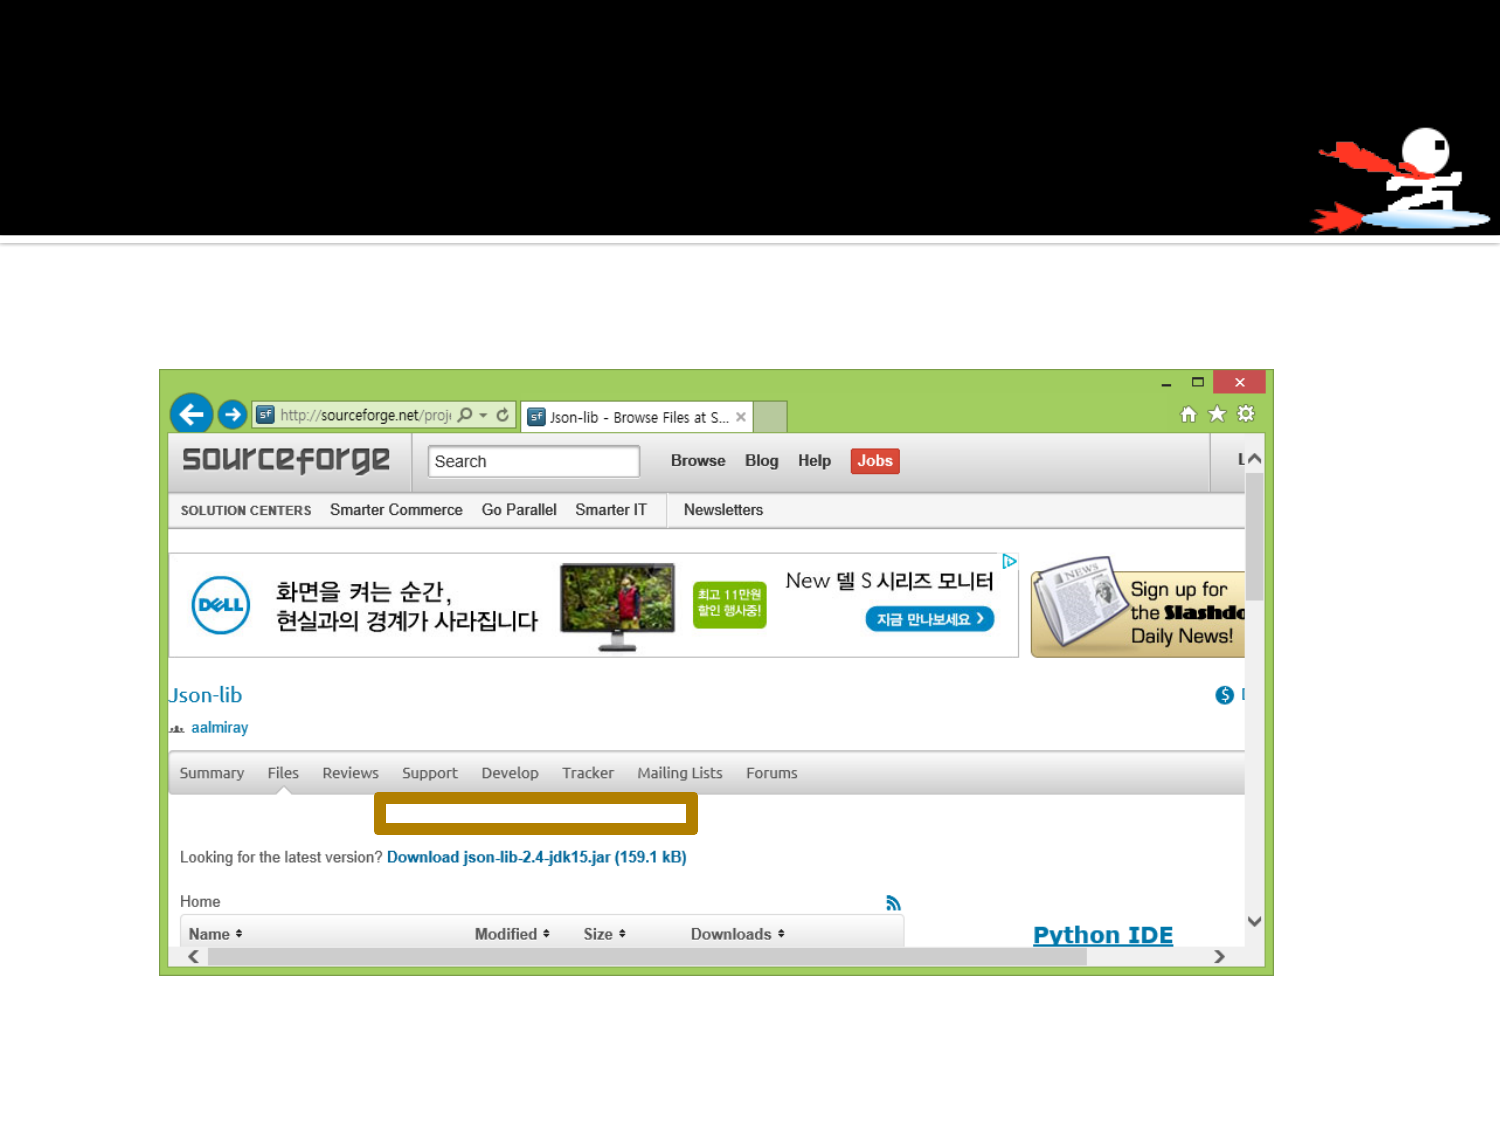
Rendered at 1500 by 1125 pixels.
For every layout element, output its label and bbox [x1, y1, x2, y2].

picture [1269, 125, 1500, 235]
picture [159, 369, 1274, 976]
